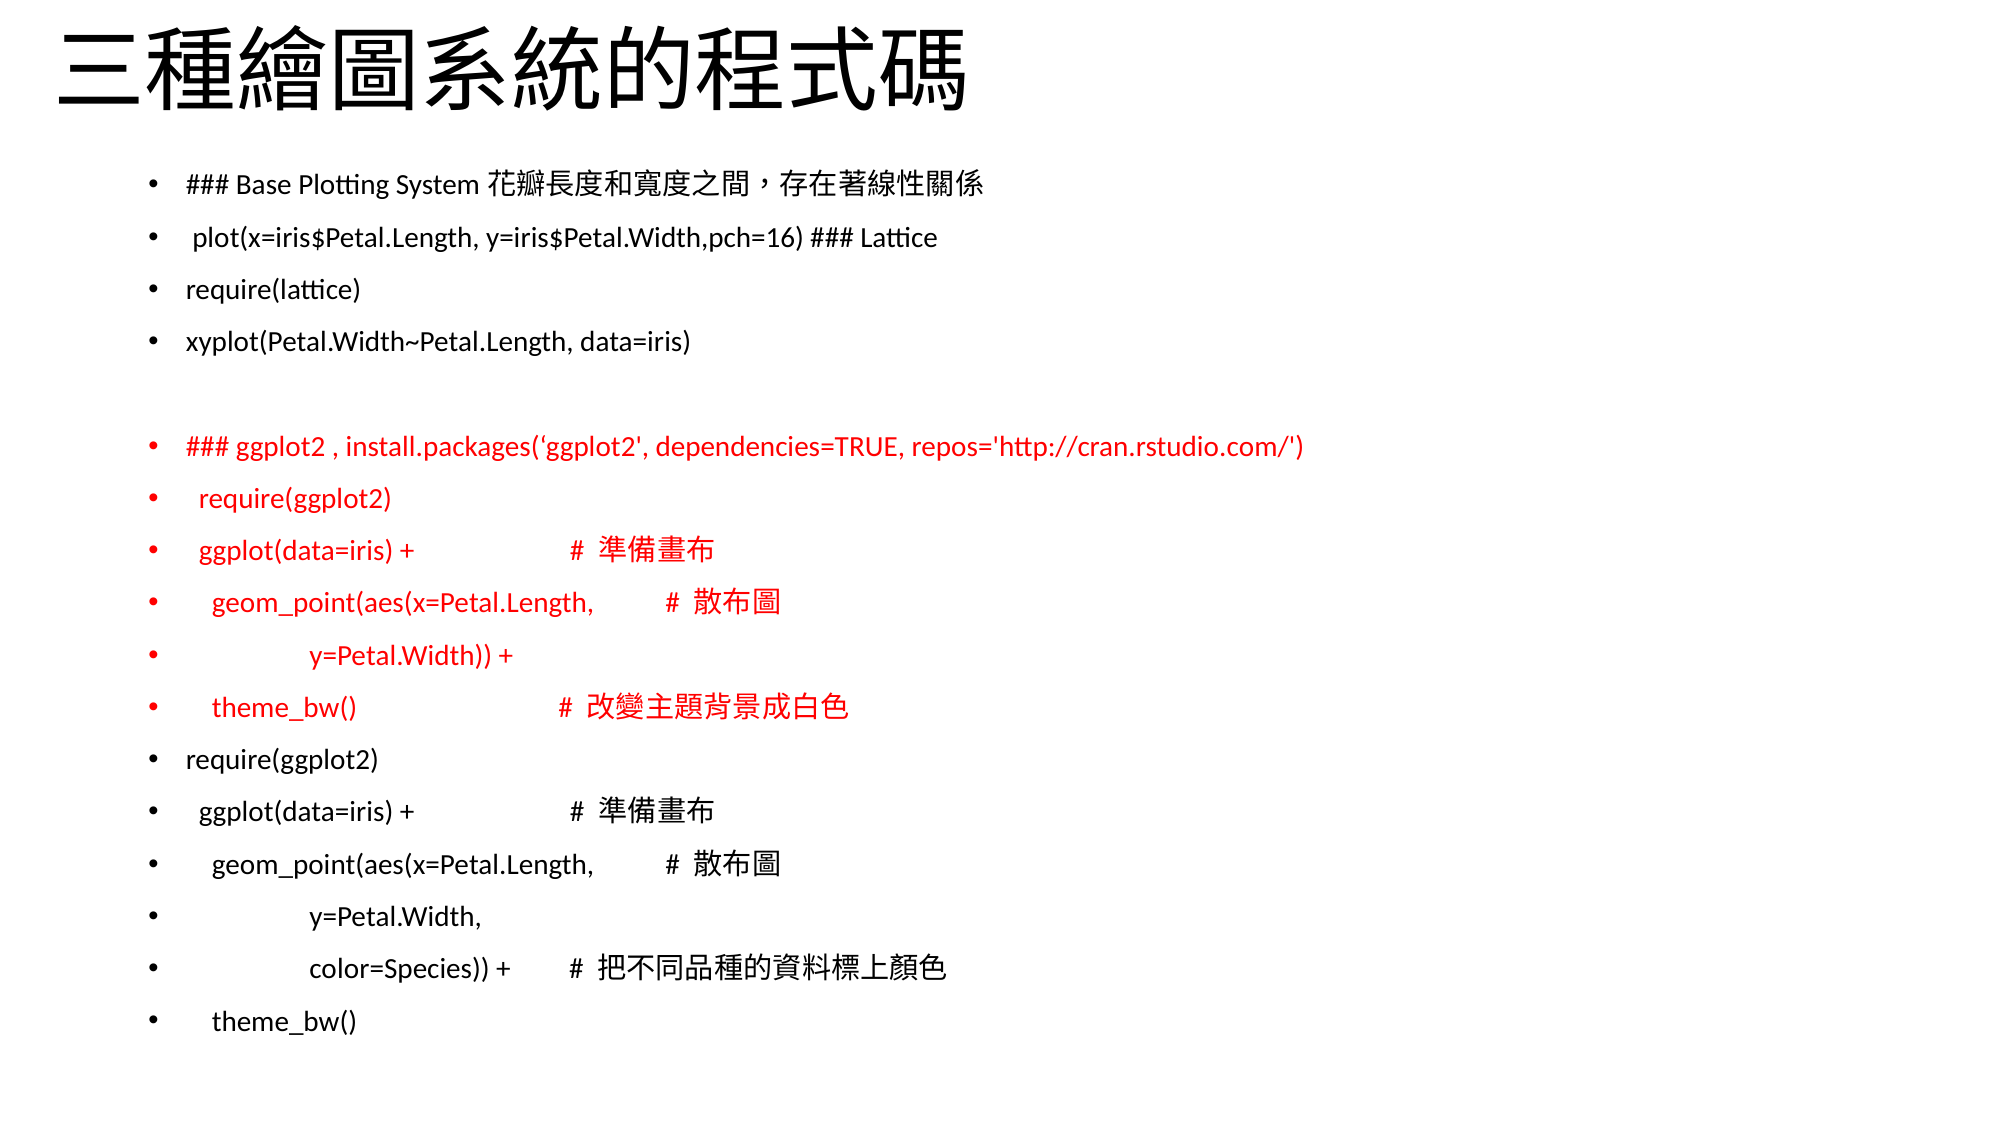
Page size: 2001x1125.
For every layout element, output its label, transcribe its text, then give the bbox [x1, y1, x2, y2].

title 三種繪圖系統的程式碼 [38, 15, 1764, 134]
list ### Base Plotting System花瓣長度和寬度之間，存在著線性關係 plot(x=iris$Petal.Length, y=iris$Petal.Width,pch=16) ### Lattice require(lattice) xyplot(Petal.Width~Petal.Length, data=iris) ### ggplot2 , install.packages(‘ggplot2', dependencies=TRUE, repos='http://cran.rstudio.com/') require(ggplot2) ggplot(data=iris) + # 準備畫布 geom_point(aes(x=Petal.Length, # 散布圖 y=Petal.Width)) + theme_bw() # 改變主題背景成白色 require(ggplot2) ggplot(data=iris) + # 準備畫布 geom_point(aes(x=Petal.Length, # 散布圖 y=Petal.Width, color=Species)) + # 把不同品種的資料標上顏色 theme_bw() [133, 162, 1859, 1076]
